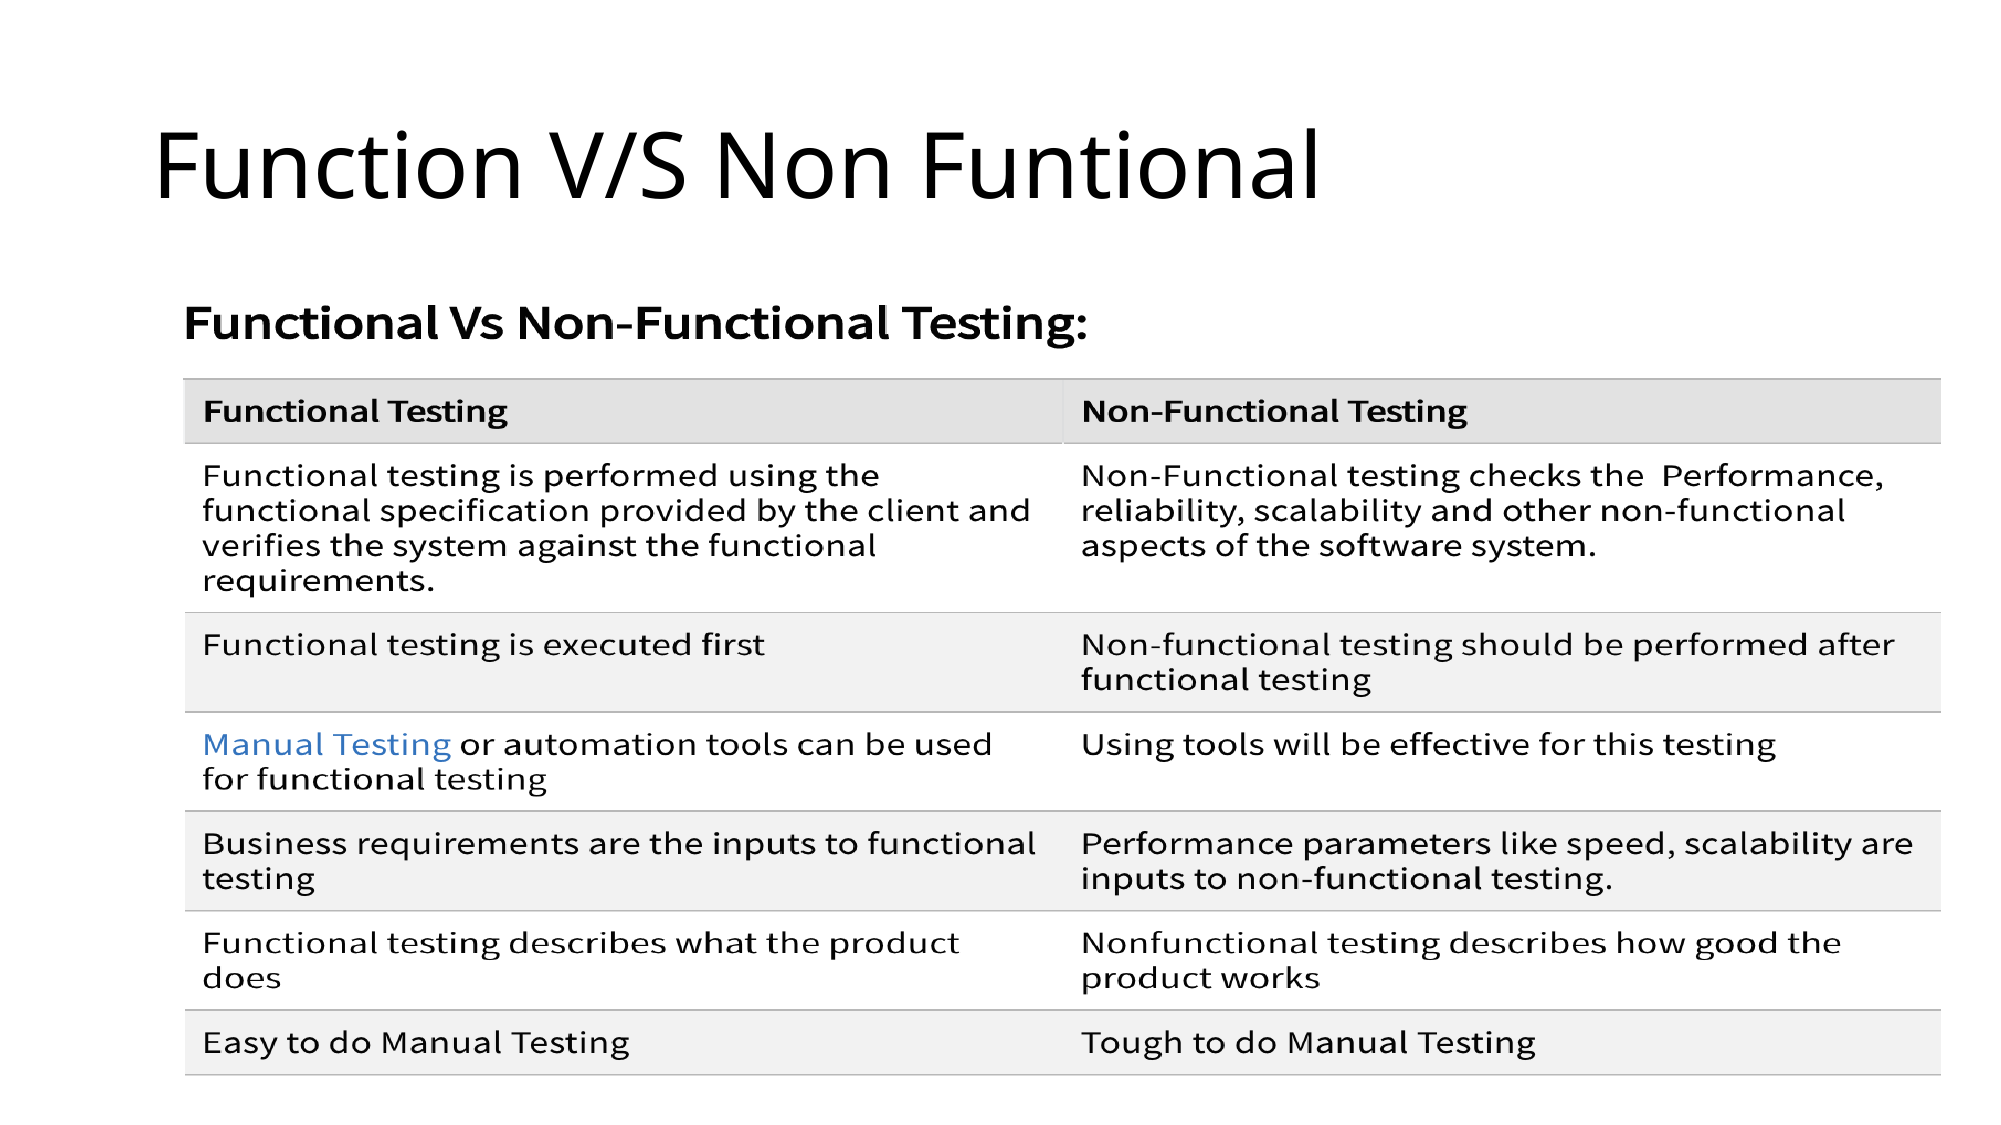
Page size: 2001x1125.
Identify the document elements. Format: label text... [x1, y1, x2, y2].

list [137, 299, 1953, 1089]
title Function V/S Non Funtional [137, 59, 1863, 278]
